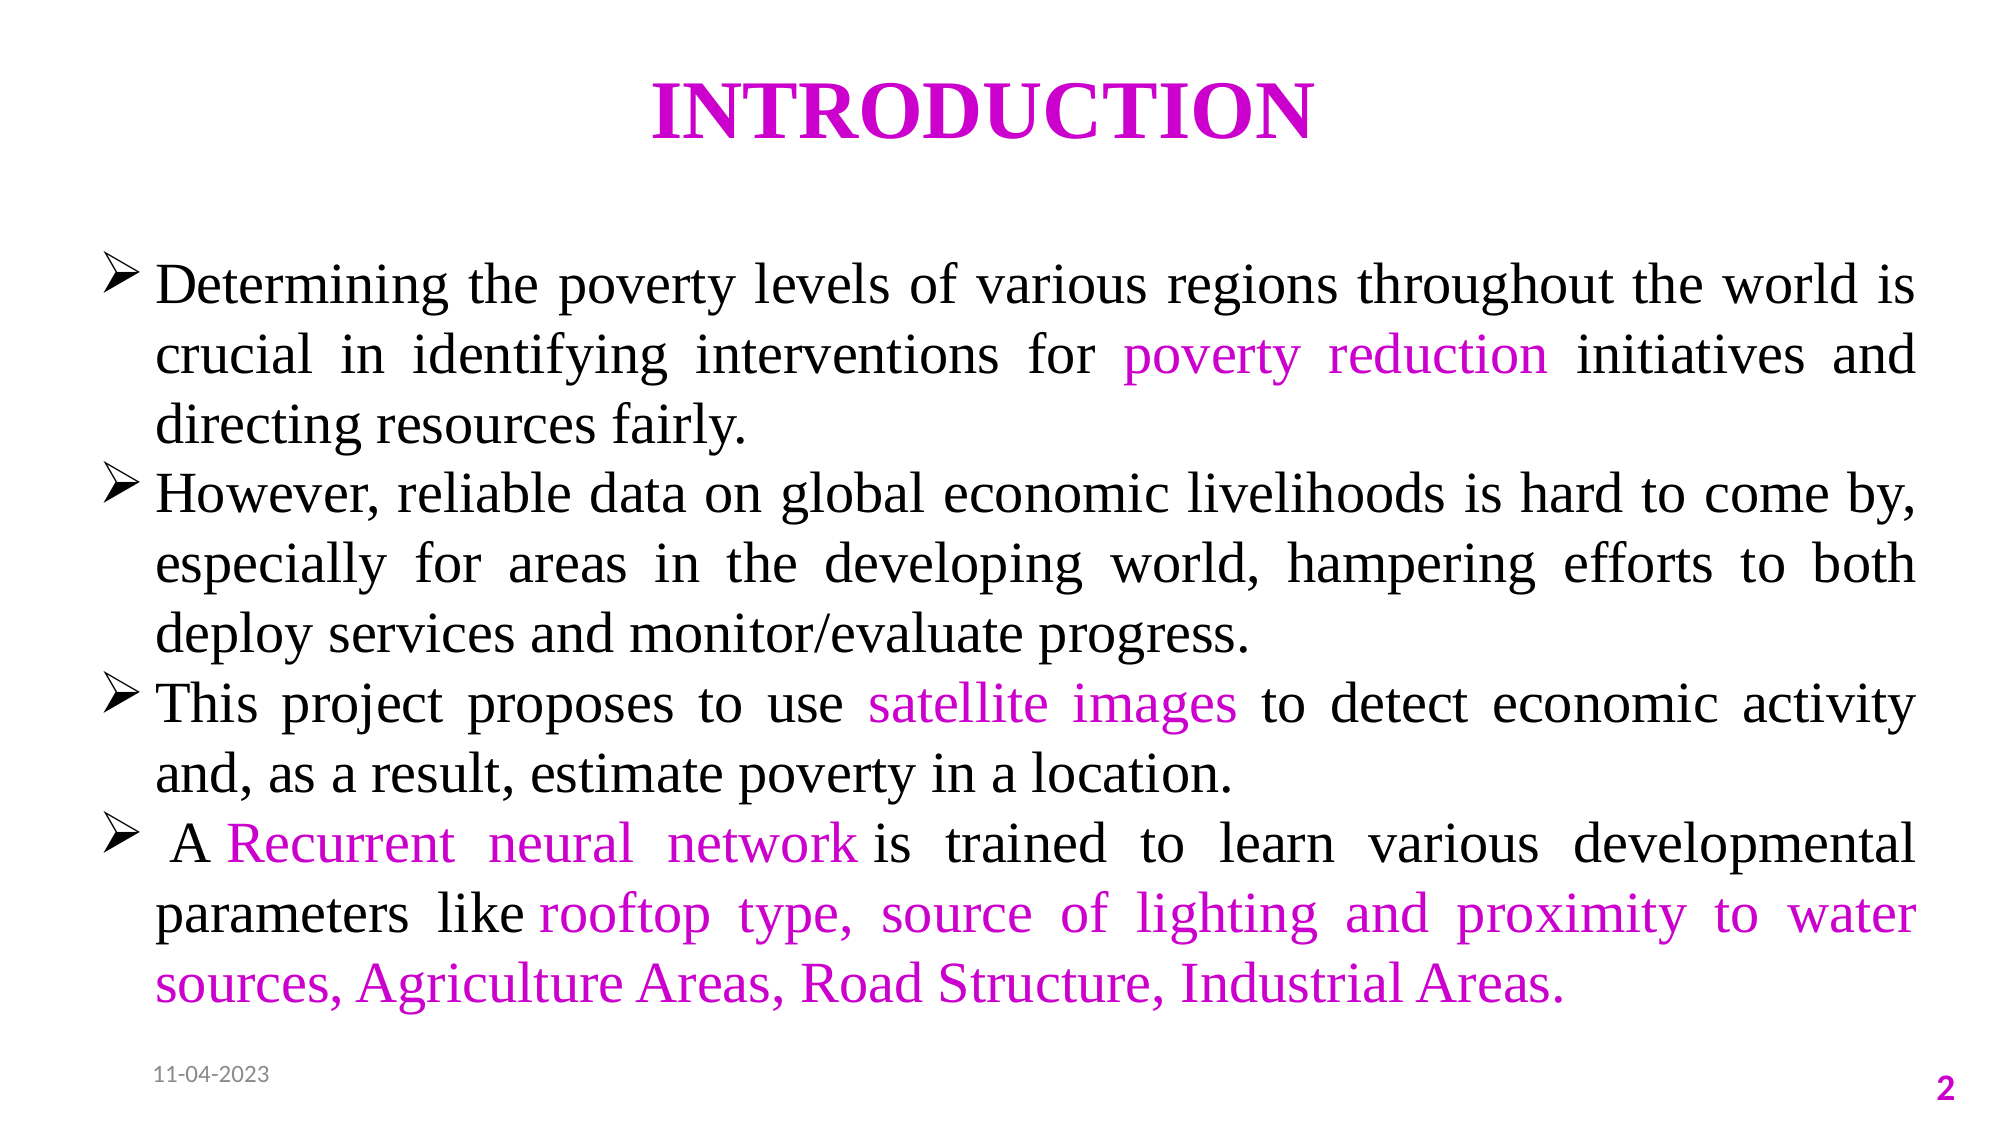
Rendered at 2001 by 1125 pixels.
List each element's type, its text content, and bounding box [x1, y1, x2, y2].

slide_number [137, 1042, 588, 1103]
text_box Determining the poverty levels of various regions throughout the world is crucial in identifying interventions for poverty reduction initiatives and directing resources fairly. However, reliable data on global economic livelihoods is hard to come by, especially for areas in the developing world, hampering efforts to both deploy services and monitor/evaluate progress. This project proposes to use satellite images to detect economic activity and, as a result, estimate poverty in a location. A Recurrent neural network is trained to learn various developmental parameters like rooftop type, source of lighting and proximity to water sources, Agriculture Areas, Road Structure, Industrial Areas. [83, 237, 1933, 1022]
text_box INTRODUCTION [577, 48, 1331, 208]
text_box [41, 20, 1959, 1050]
slide_number 2 [1520, 1049, 1971, 1122]
